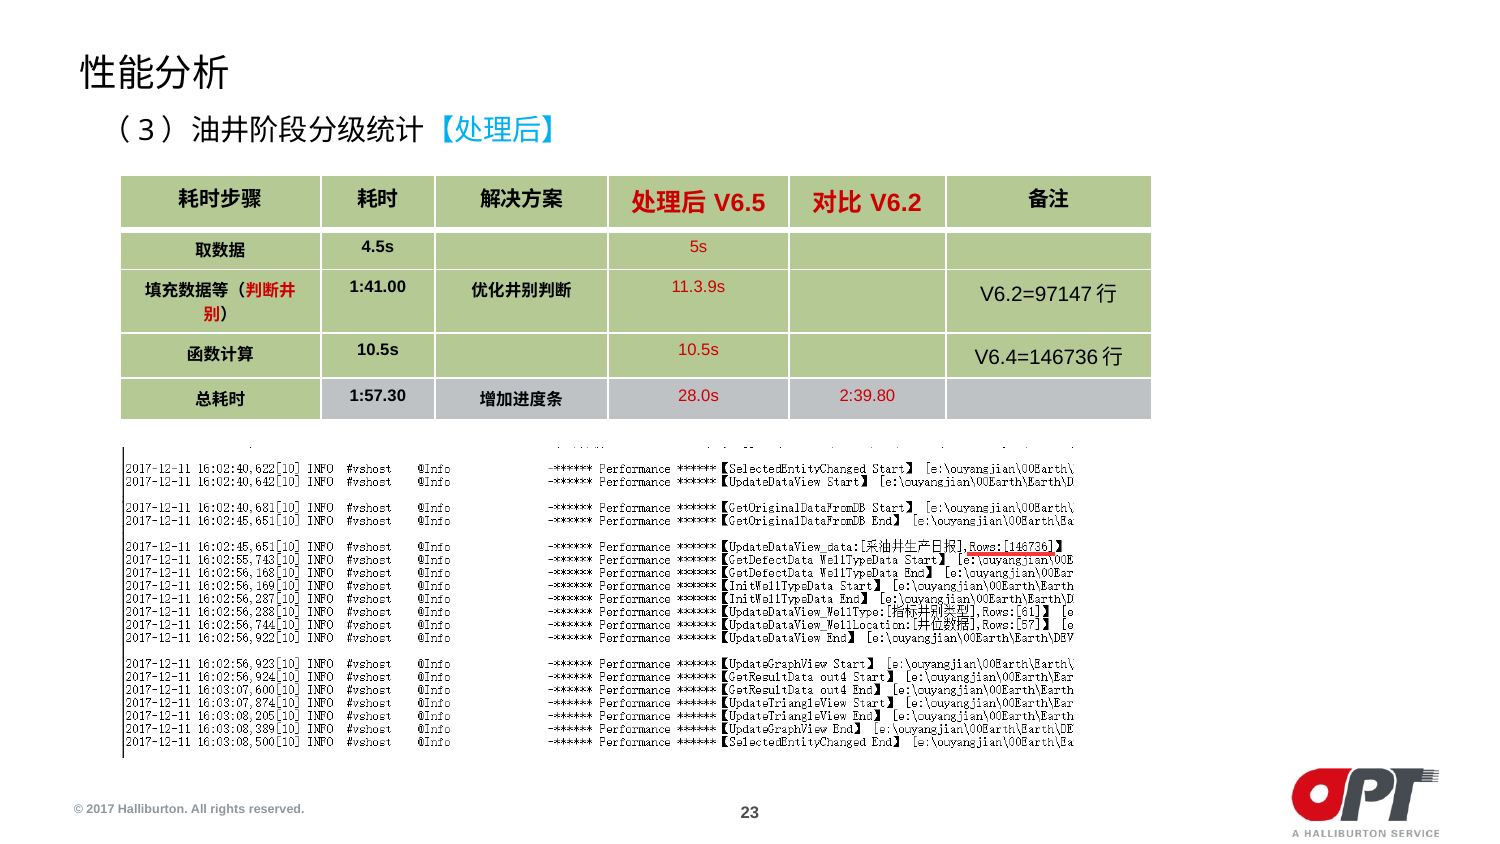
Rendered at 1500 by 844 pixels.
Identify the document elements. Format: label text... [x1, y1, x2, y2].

table_header 解决方案 [436, 176, 607, 227]
table_cell 增加进度条 [436, 379, 607, 419]
table_header 耗时 [322, 176, 434, 227]
table_cell V6.4=146736行 [947, 334, 1151, 377]
table_cell [790, 233, 945, 269]
table_header 耗时步骤 [121, 176, 320, 227]
table_cell 28.0s [609, 379, 788, 419]
table_cell 优化井别判断 [436, 270, 607, 332]
picture [122, 447, 1075, 758]
table_cell 总耗时 [121, 379, 320, 419]
table_cell 填充数据等（判断井别） [121, 270, 320, 332]
table_cell 2:39.80 [790, 379, 945, 419]
table_cell 11.3.9s [609, 270, 788, 332]
table_cell 10.5s [322, 334, 434, 377]
table_cell 1:57.30 [322, 379, 434, 419]
title 性能分析 [64, 48, 599, 107]
table_header 对比V6.2 [790, 176, 945, 227]
table_cell 1:41.00 [322, 270, 434, 332]
table_cell 4.5s [322, 233, 434, 269]
picture [1288, 768, 1439, 837]
table_cell [436, 233, 607, 269]
table_cell 5s [609, 233, 788, 269]
table_cell [436, 334, 607, 377]
text_box （3）油井阶段分级统计【处理后】 [86, 110, 684, 160]
table_cell [947, 379, 1151, 419]
table_cell V6.2=97147行 [947, 270, 1151, 332]
table_cell [790, 334, 945, 377]
table_cell 取数据 [121, 233, 320, 269]
table_cell [947, 233, 1151, 269]
table_cell 10.5s [609, 334, 788, 377]
table_header 处理后V6.5 [609, 176, 788, 227]
table_cell 函数计算 [121, 334, 320, 377]
table_header 备注 [947, 176, 1151, 227]
table_cell [790, 270, 945, 332]
